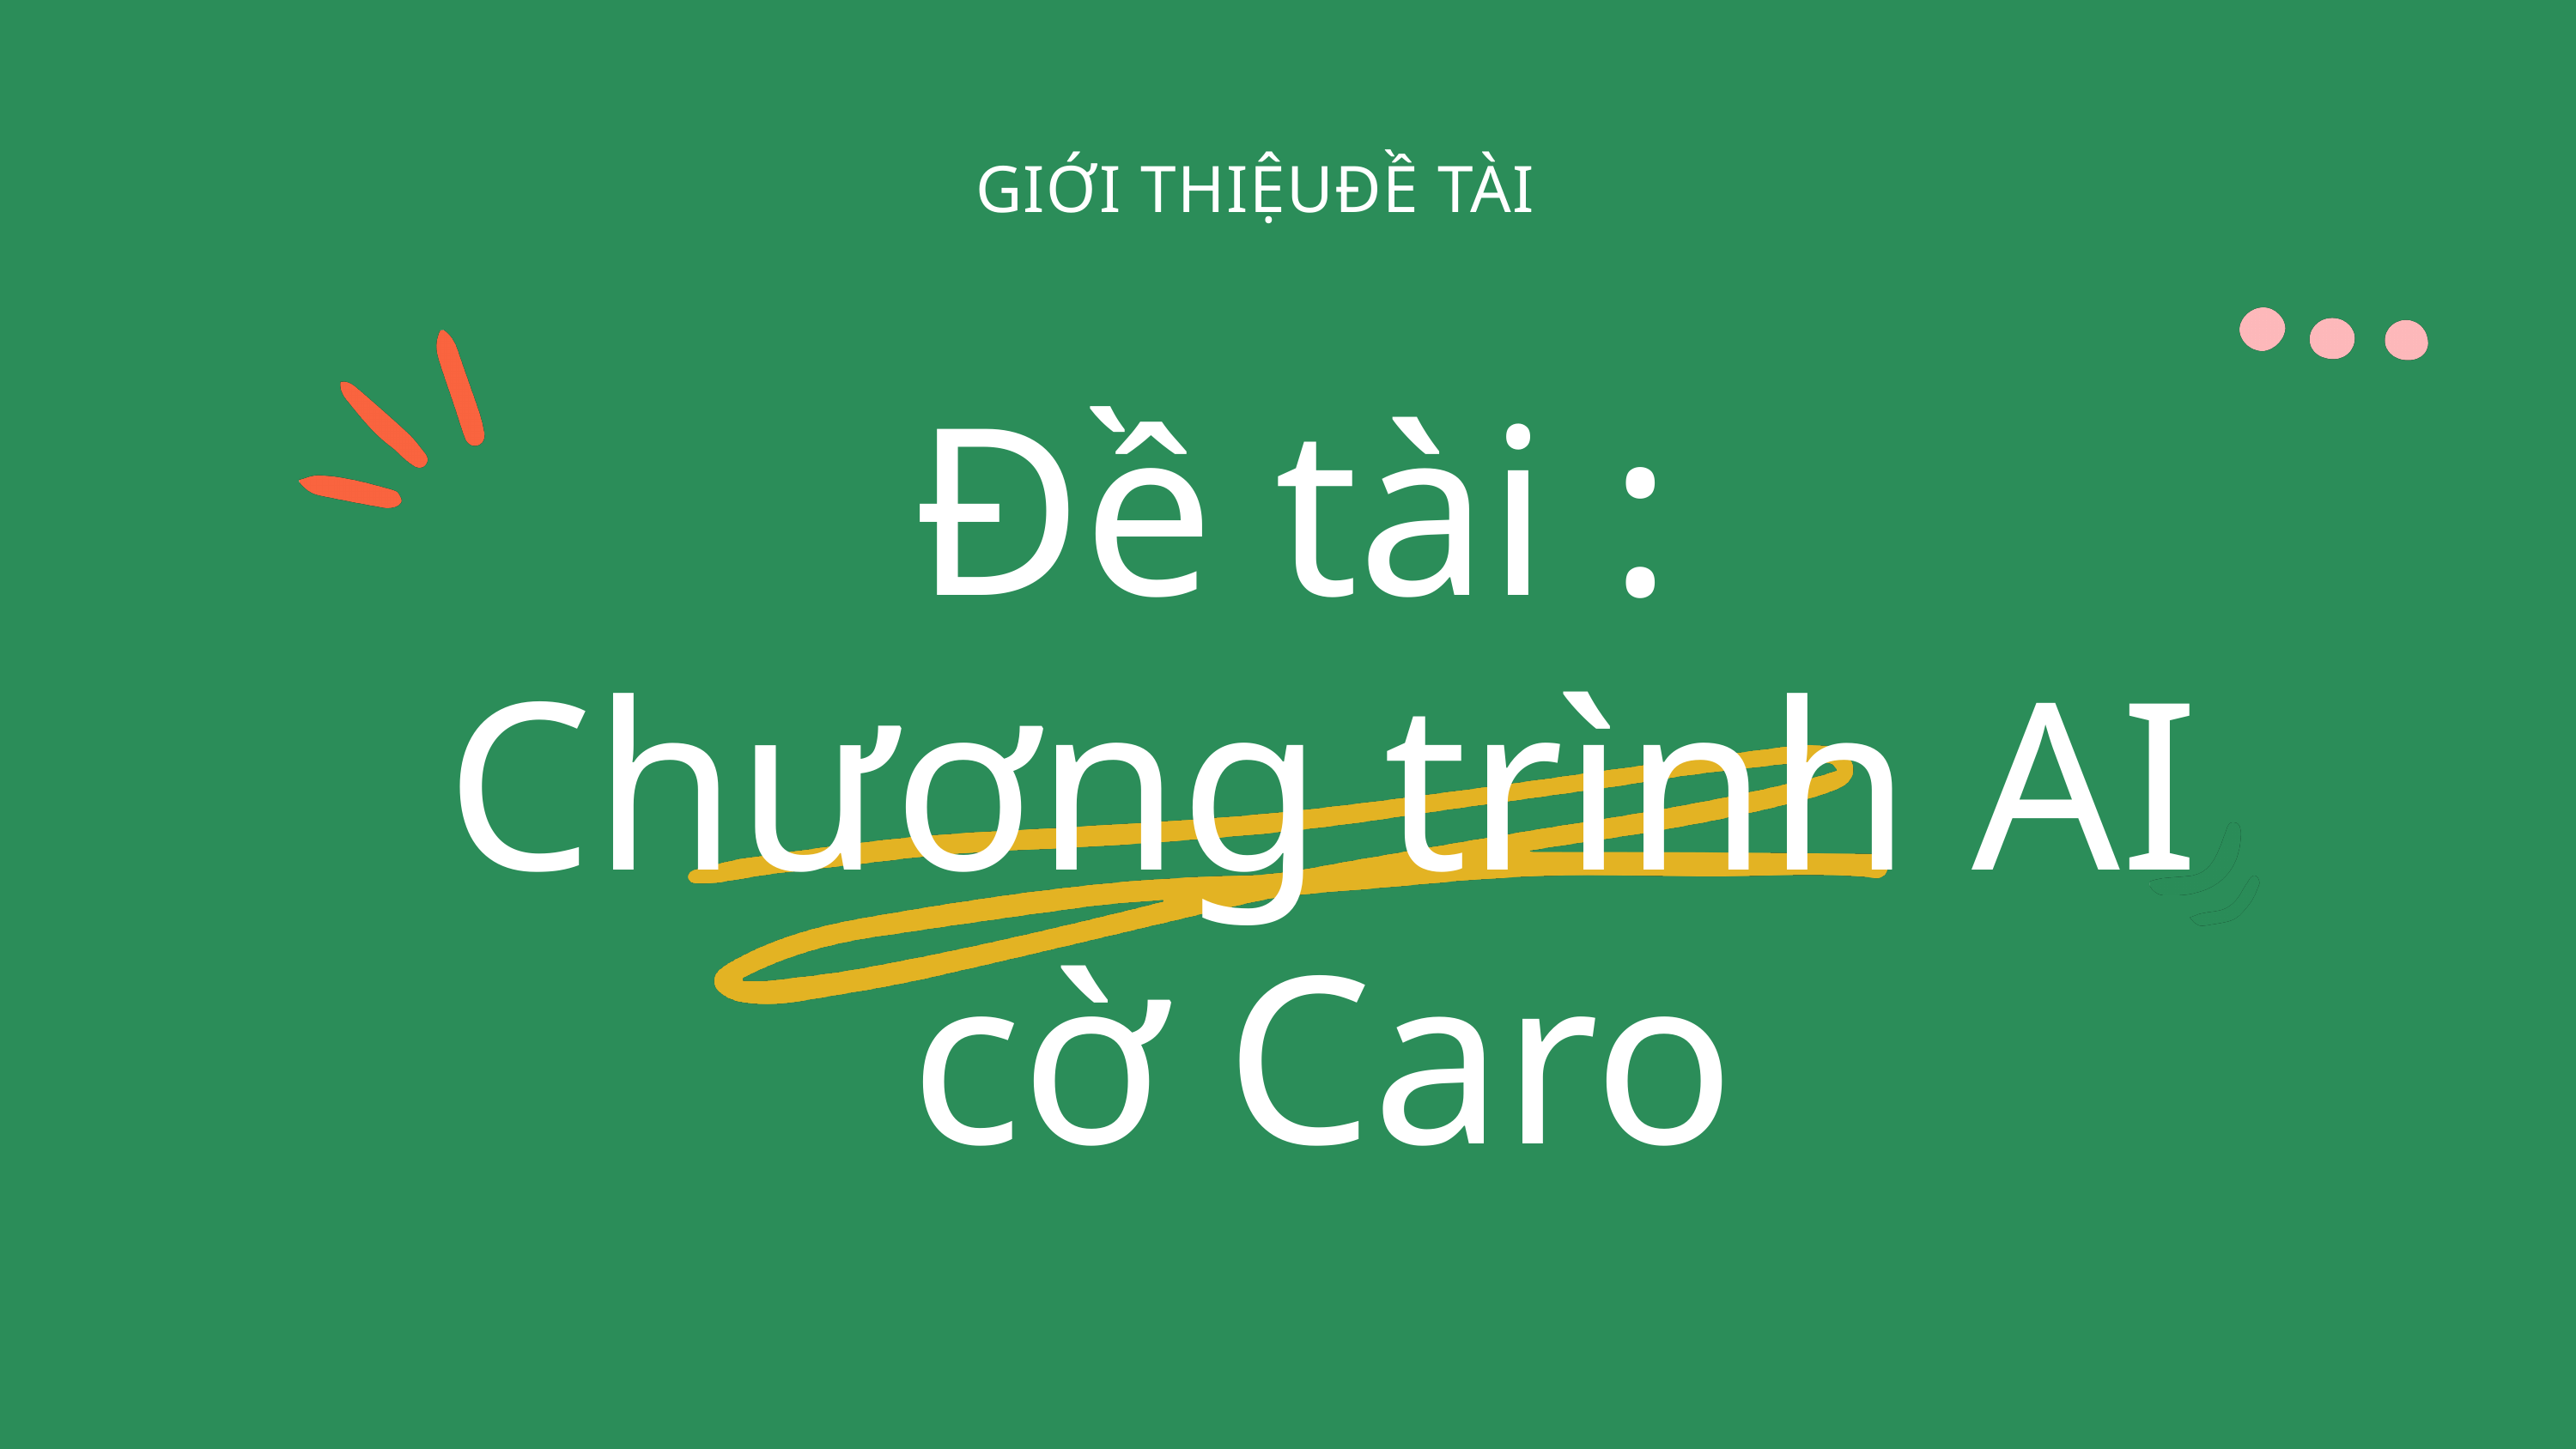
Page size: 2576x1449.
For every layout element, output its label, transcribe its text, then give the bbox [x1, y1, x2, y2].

picture [284, 327, 491, 518]
picture [2238, 235, 2432, 430]
picture [688, 744, 1888, 1005]
text_box GIỚI THIỆUĐỀ TÀI [306, 135, 2206, 316]
picture [2148, 821, 2262, 929]
text_box Đề tài : Chương trình AI cờ Caro [440, 367, 2206, 1449]
